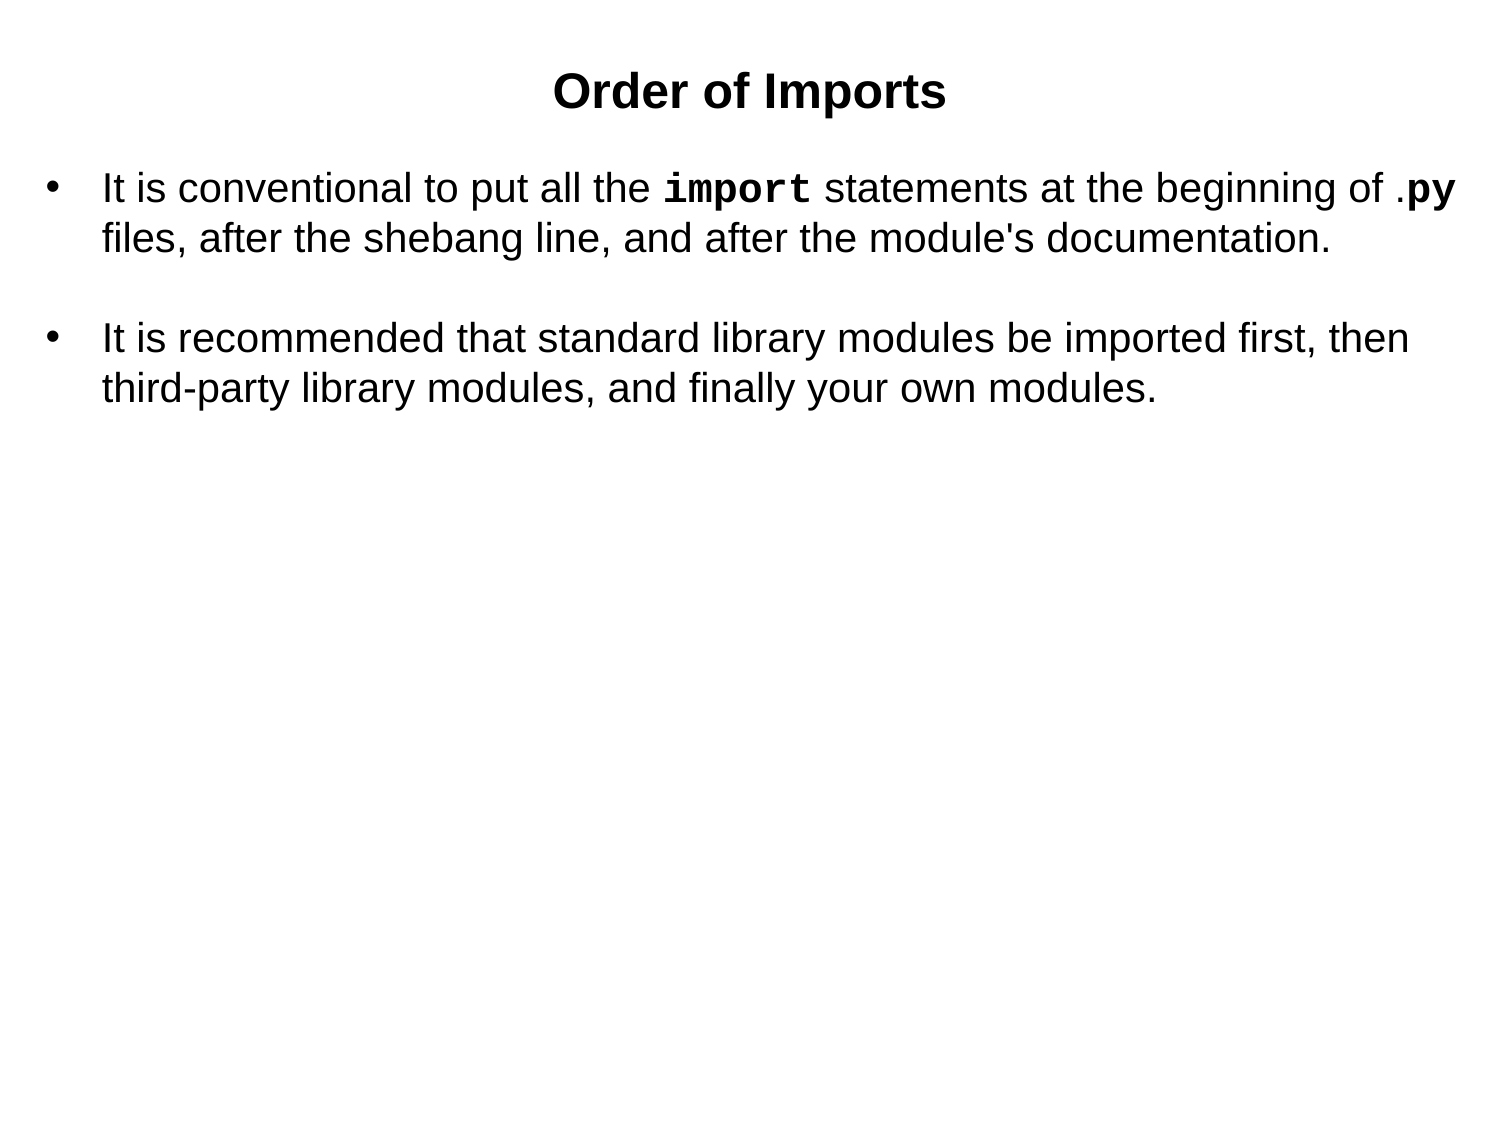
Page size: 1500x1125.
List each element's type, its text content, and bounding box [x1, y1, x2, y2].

list It is conventional to put all the import statements at the beginning of .py files, after the shebang line, and after the module's documentation. It is recommended that standard library modules be imported first, then third-party library modules, and finally your own modules. [30, 153, 1485, 1114]
title Order of Imports [75, 45, 1425, 132]
